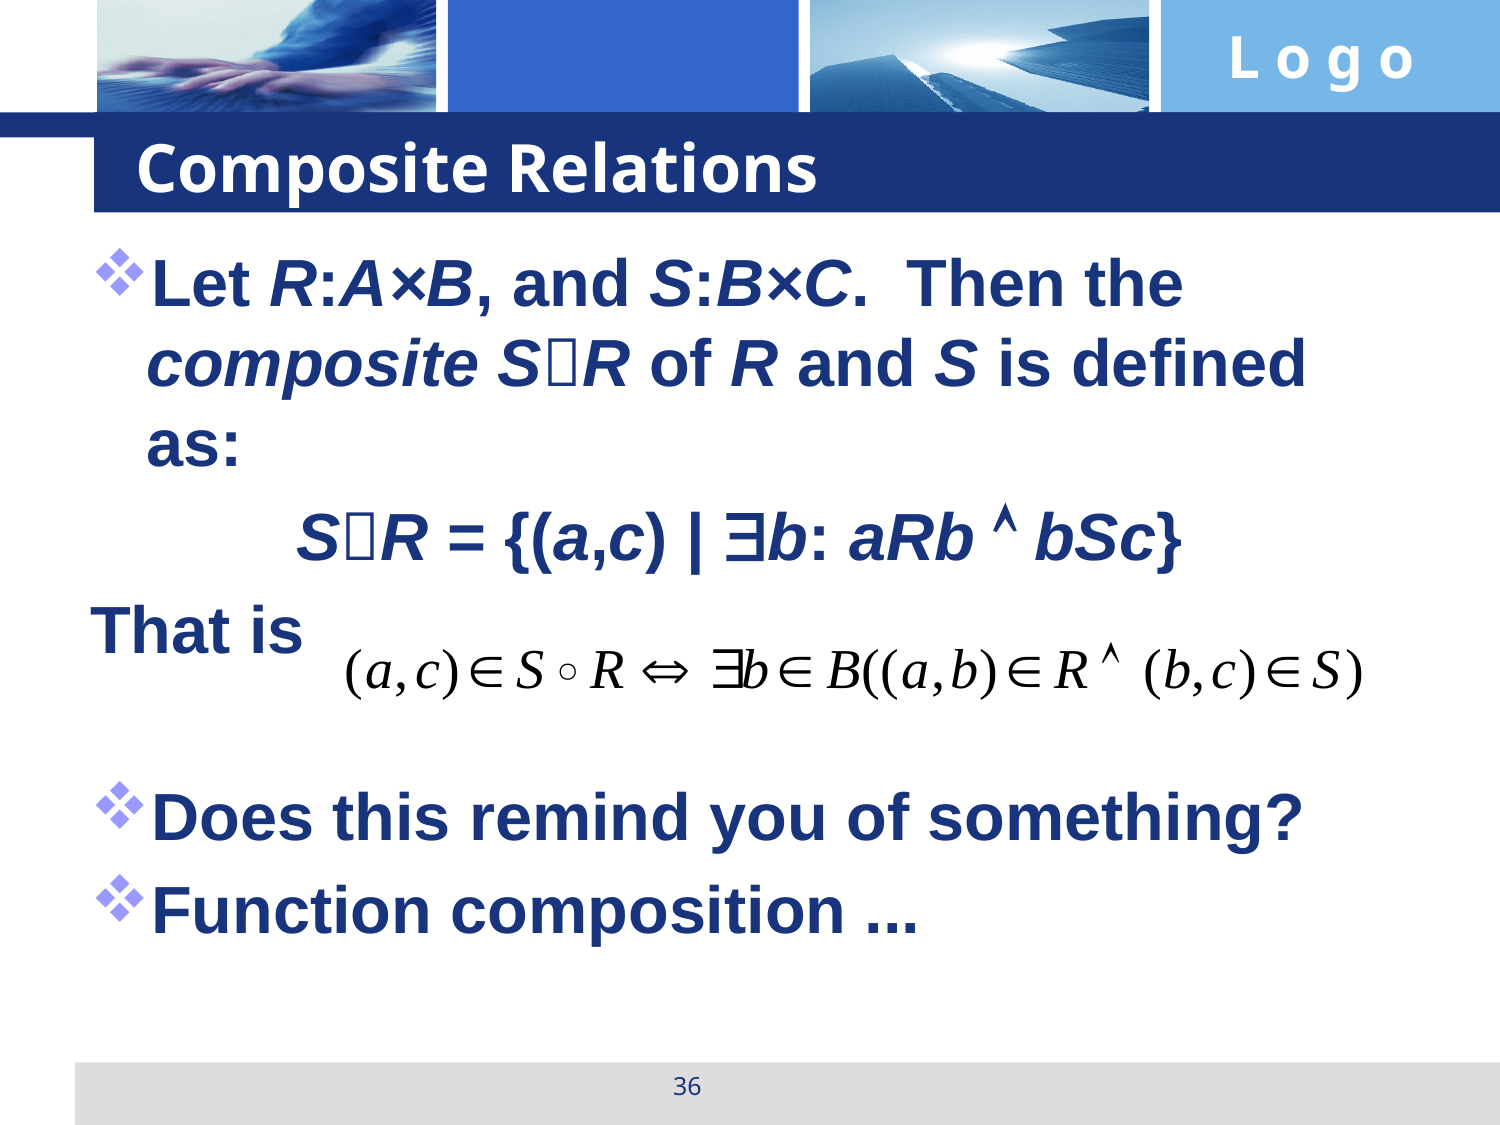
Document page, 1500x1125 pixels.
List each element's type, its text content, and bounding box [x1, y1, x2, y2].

slide_number 36 [512, 1062, 863, 1116]
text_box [337, 637, 1374, 713]
list Let R:A×B, and S:B×C. Then the composite SR of R and S is defined as: SR = {(a,c) | b: aRb  bSc} That is Does this remind you of something? Function composition ... [75, 232, 1425, 1034]
picture [97, 0, 437, 112]
title Composite Relations [120, 120, 1400, 213]
picture [810, 0, 1150, 112]
